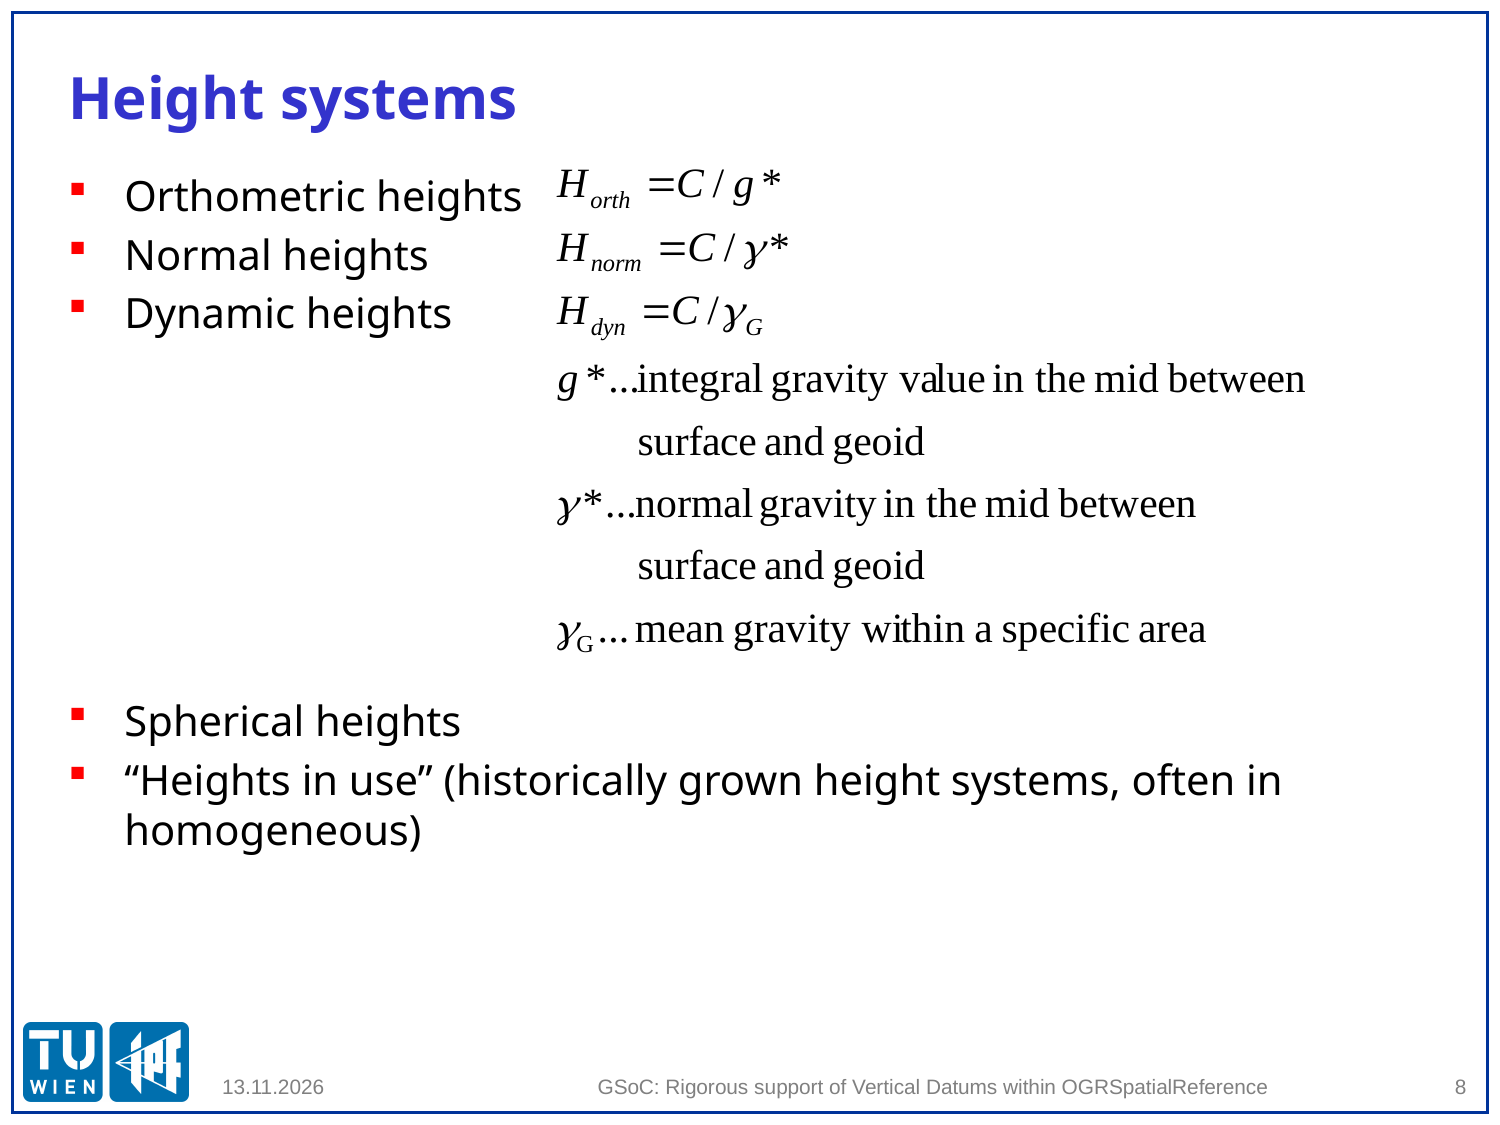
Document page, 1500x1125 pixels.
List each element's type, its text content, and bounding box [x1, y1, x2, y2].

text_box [549, 156, 1326, 663]
title Height systems [52, 32, 1448, 161]
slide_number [206, 1042, 477, 1107]
footer GSoC: Rigorous support of Vertical Datums within OGRSpatialReference [545, 1041, 1326, 1107]
slide_number 8 [1399, 1041, 1482, 1107]
picture [23, 1022, 189, 1102]
list Orthometric heights Normal heights Dynamic heights Spherical heights “Heights in use” (historically grown height systems, often in homogeneous) [52, 162, 1448, 1012]
